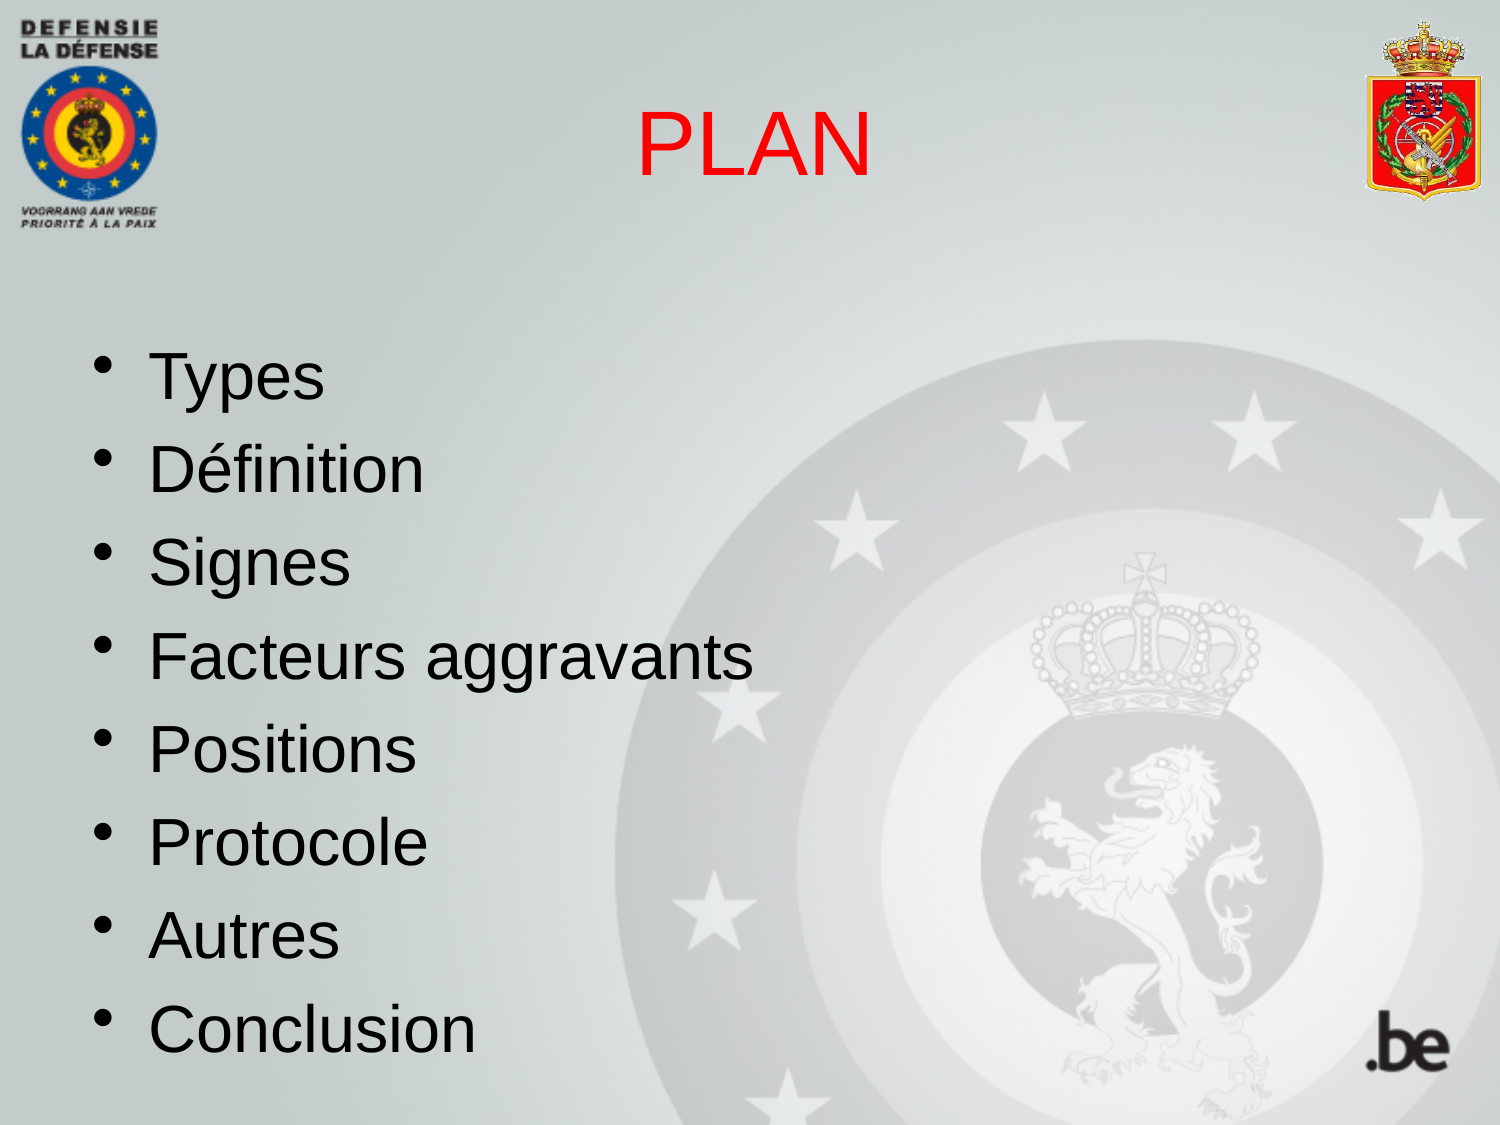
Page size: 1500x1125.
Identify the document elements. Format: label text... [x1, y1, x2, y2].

title PLAN [206, 44, 1330, 231]
list Types Définition Signes Facteurs aggravants Positions Protocole Autres Conclusion [76, 231, 1428, 1010]
picture [0, 0, 1500, 1125]
